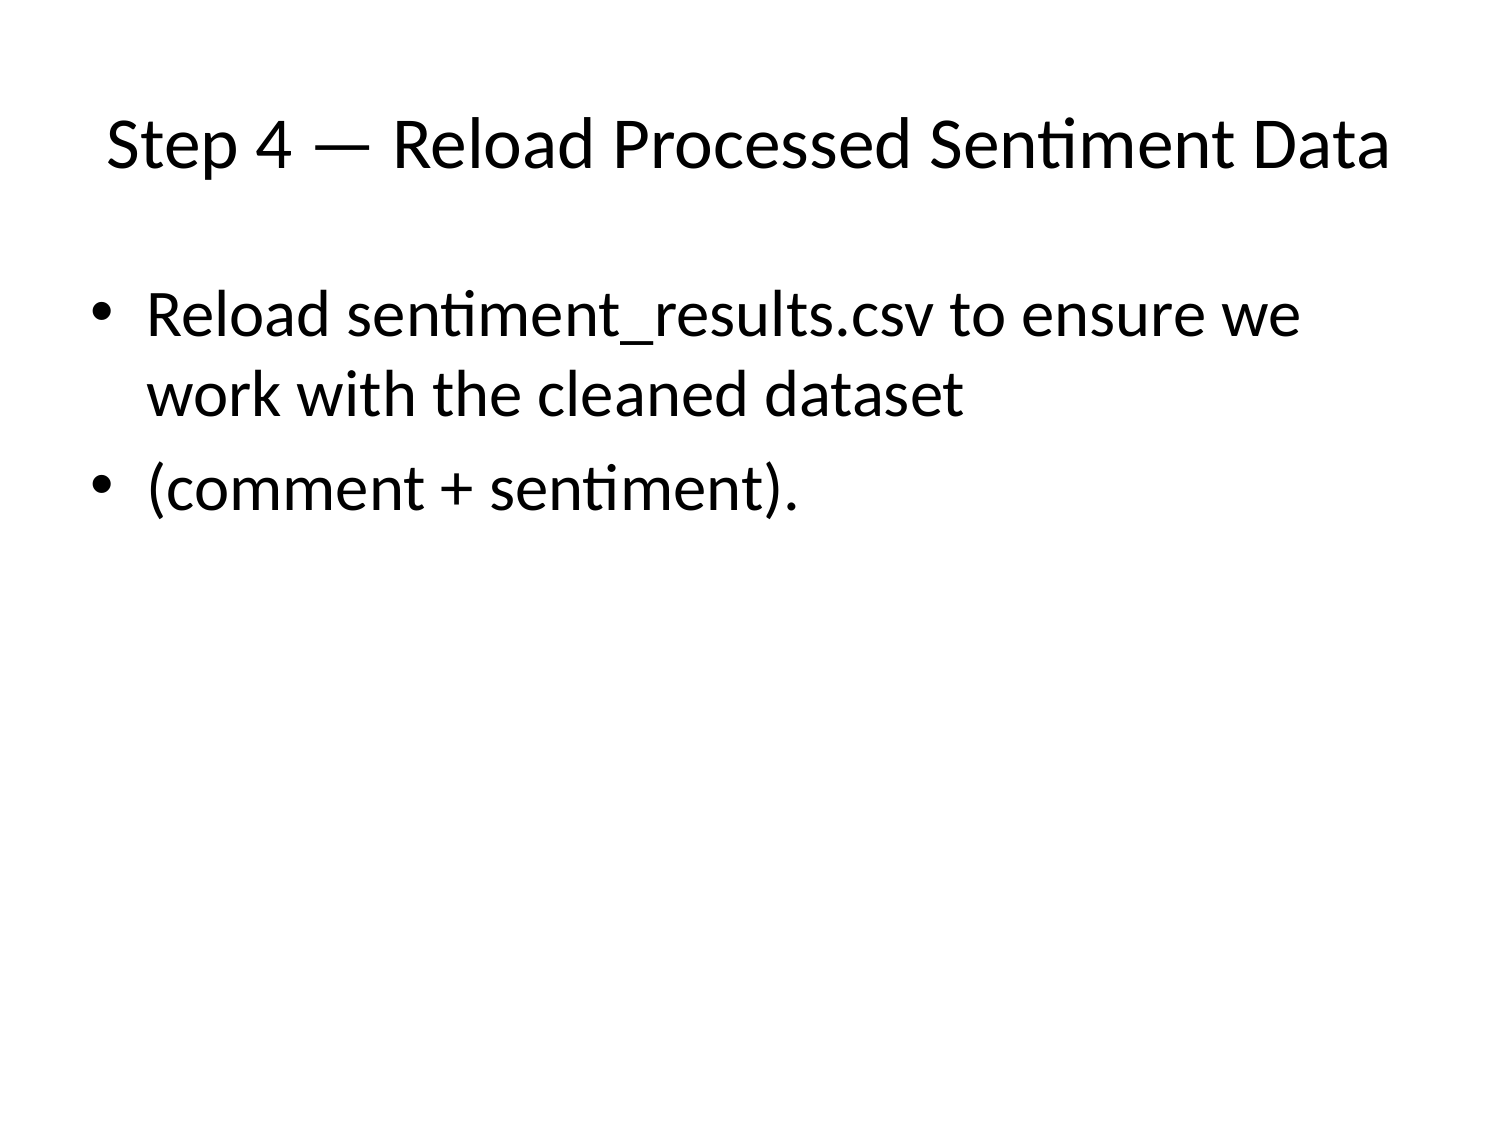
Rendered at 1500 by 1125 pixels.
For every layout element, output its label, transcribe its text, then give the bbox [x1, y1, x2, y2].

title Step 4 — Reload Processed Sentiment Data [75, 45, 1425, 233]
list Reload sentiment_results.csv to ensure we work with the cleaned dataset (comment + sentiment). [75, 262, 1425, 1005]
